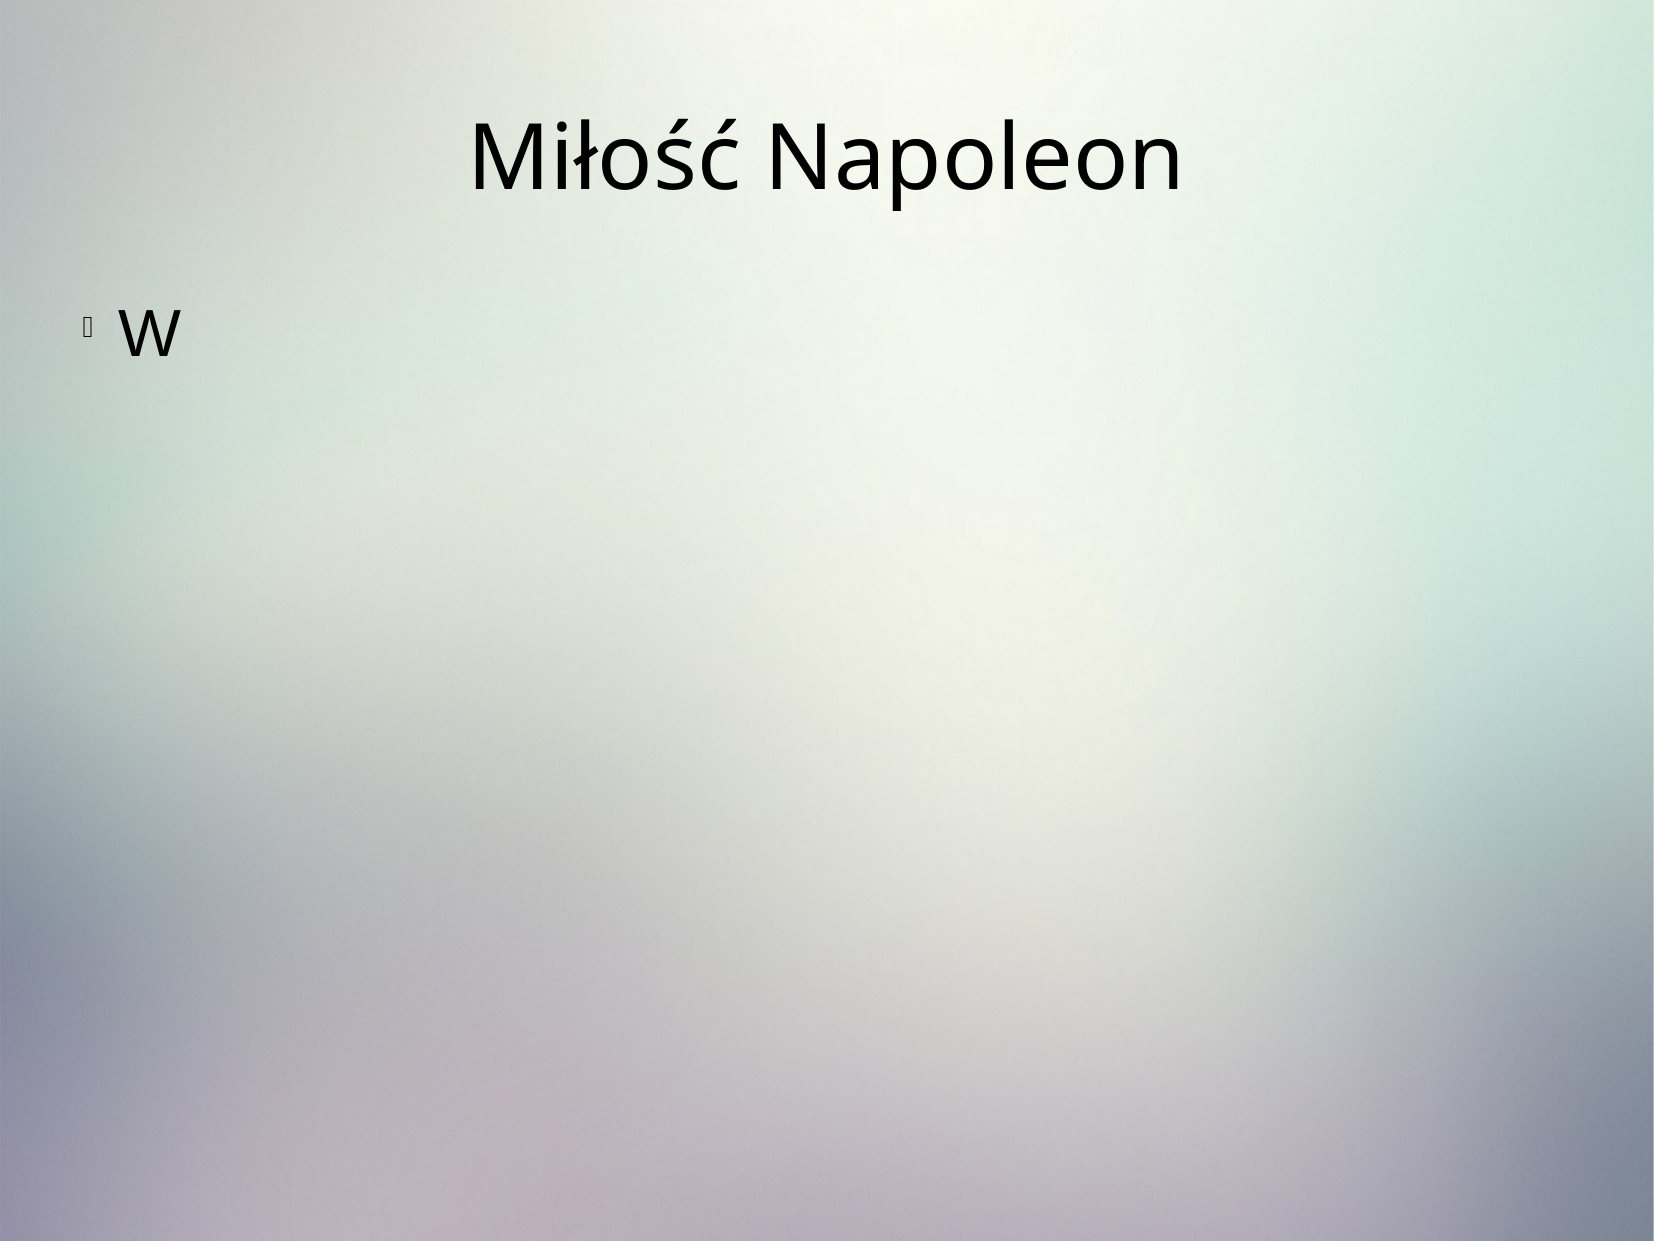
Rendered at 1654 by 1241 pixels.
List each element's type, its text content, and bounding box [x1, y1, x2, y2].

text_box Miłość Napoleon [82, 49, 1571, 257]
picture [0, 0, 1654, 1241]
text_box W [82, 290, 1571, 1010]
